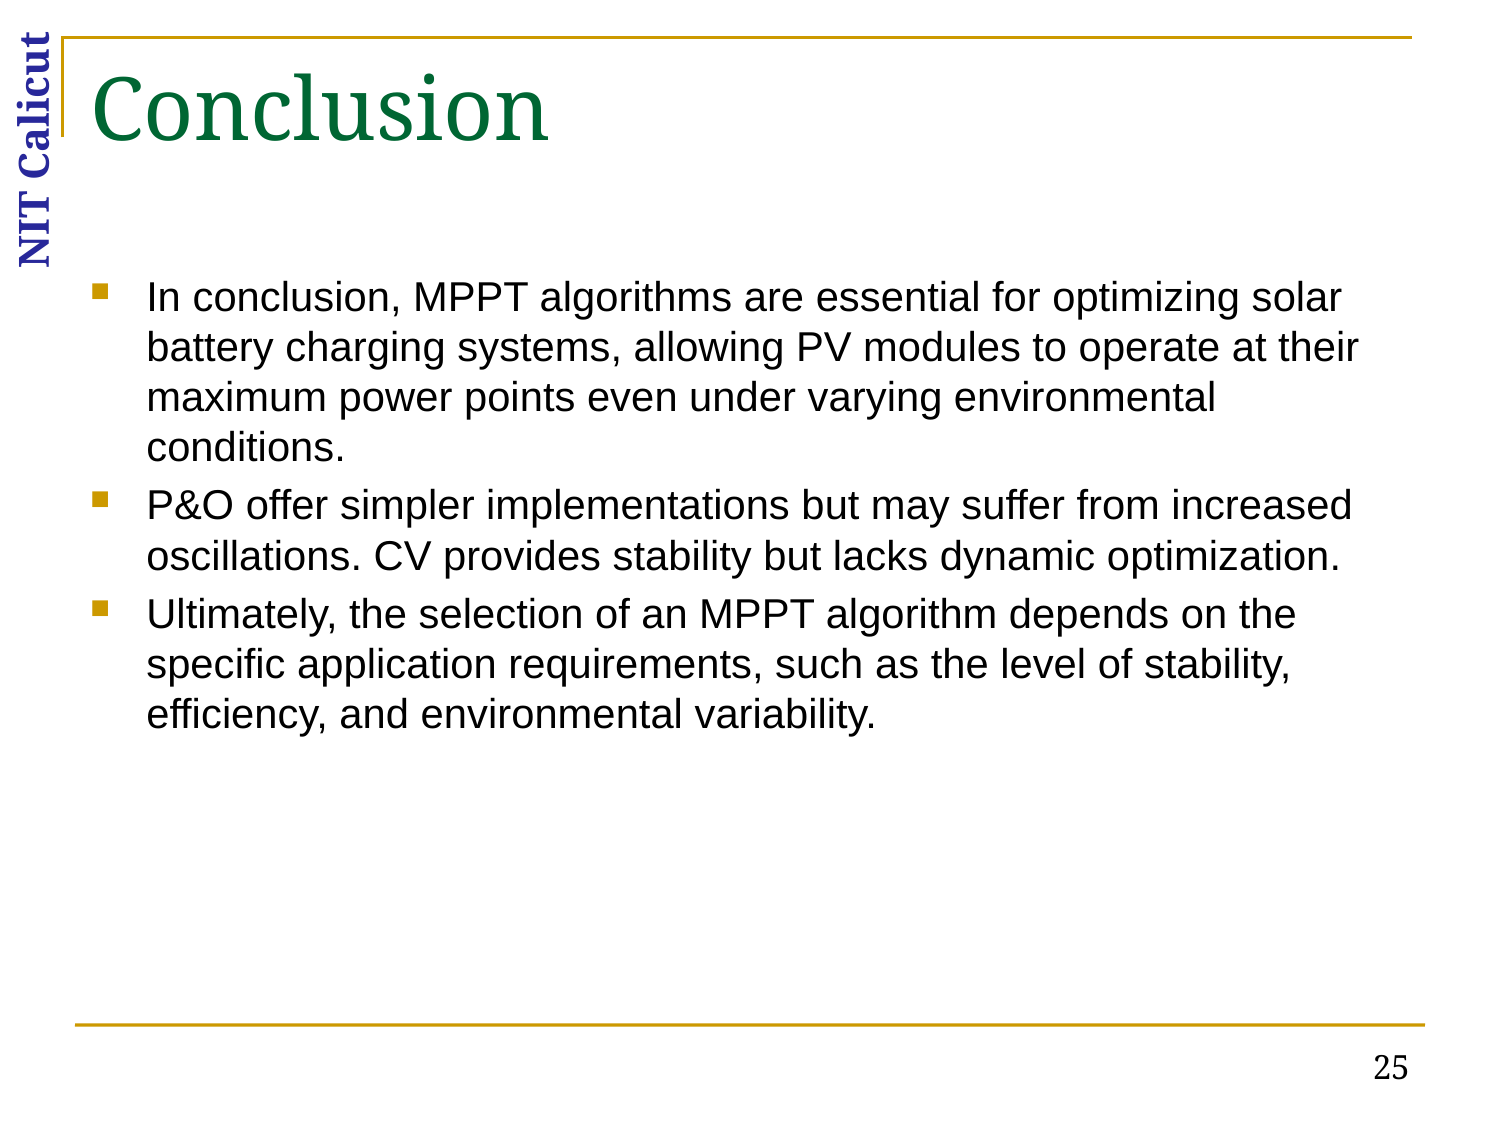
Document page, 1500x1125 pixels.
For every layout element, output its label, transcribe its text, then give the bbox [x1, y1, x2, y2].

slide_number 25 [1074, 1023, 1426, 1100]
list In conclusion, MPPT algorithms are essential for optimizing solar battery charging systems, allowing PV modules to operate at their maximum power points even under varying environmental conditions. P&O offer simpler implementations but may suffer from increased oscillations. CV provides stability but lacks dynamic optimization. Ultimately, the selection of an MPPT algorithm depends on the specific application requirements, such as the level of stability, efficiency, and environmental variability. [74, 262, 1426, 1006]
title Conclusion [74, 45, 1426, 233]
